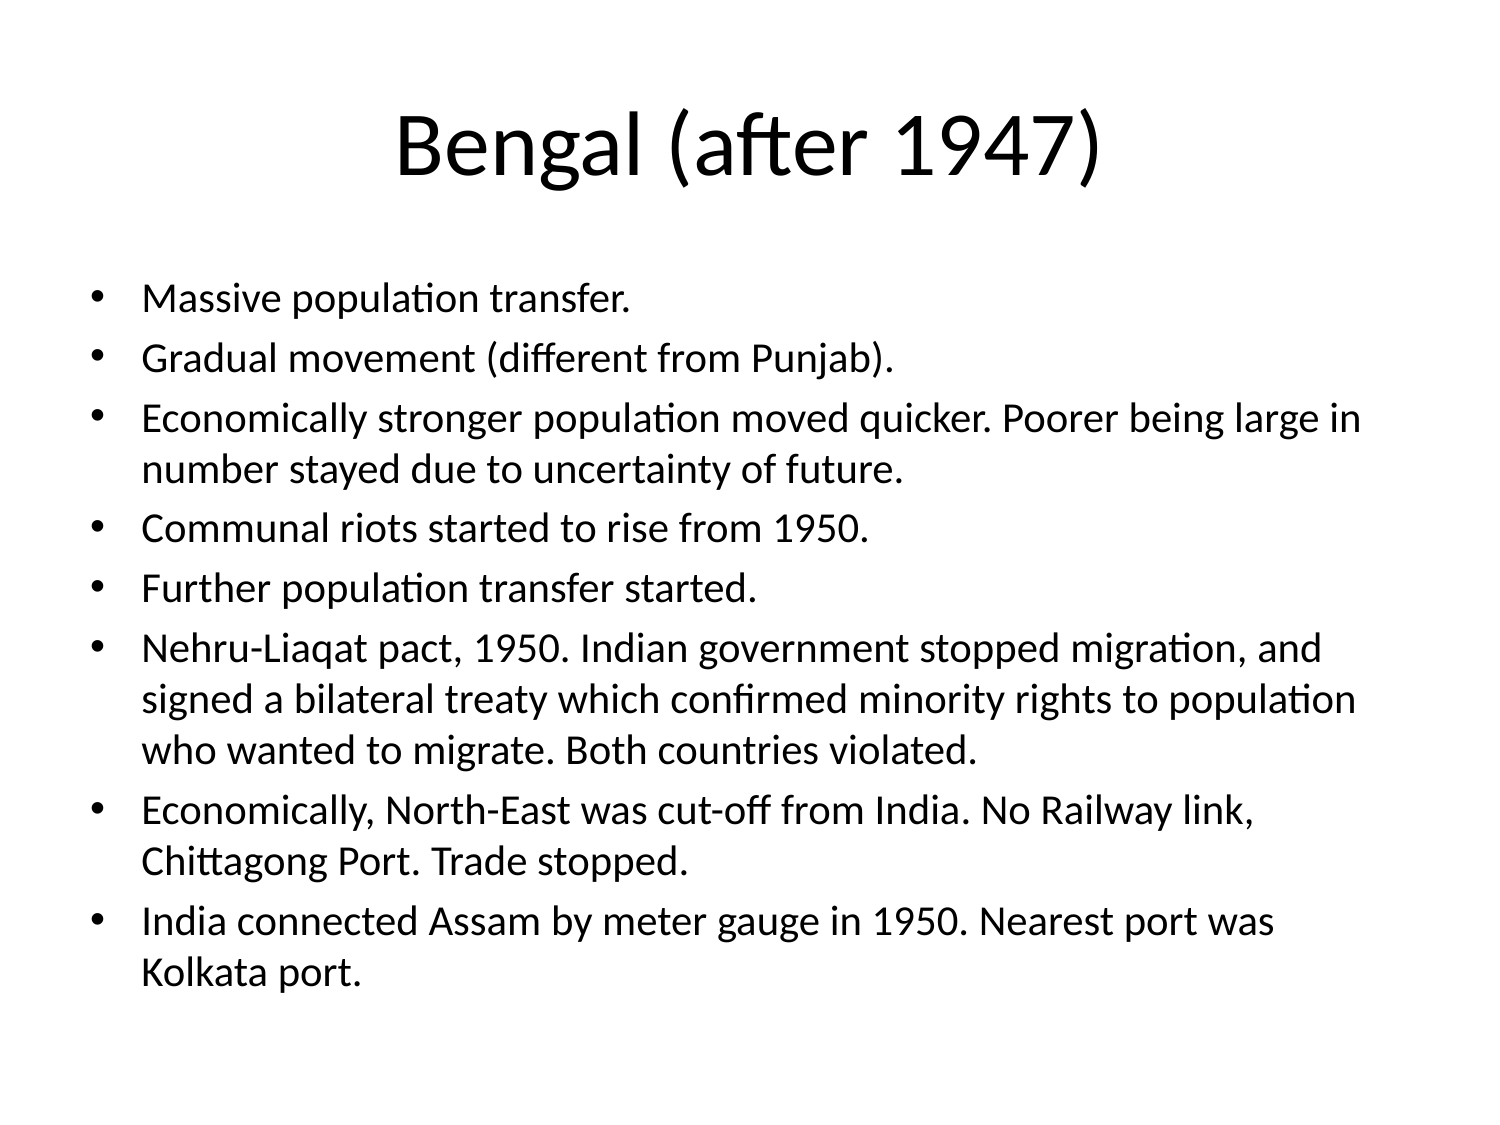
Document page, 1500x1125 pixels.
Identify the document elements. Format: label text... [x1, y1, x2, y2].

list Massive population transfer. Gradual movement (different from Punjab). Economically stronger population moved quicker. Poorer being large in number stayed due to uncertainty of future. Communal riots started to rise from 1950. Further population transfer started. Nehru-Liaqat pact, 1950. Indian government stopped migration, and signed a bilateral treaty which confirmed minority rights to population who wanted to migrate. Both countries violated. Economically, North-East was cut-off from India. No Railway link, Chittagong Port. Trade stopped. India connected Assam by meter gauge in 1950. Nearest port was Kolkata port. [75, 262, 1425, 1005]
title Bengal (after 1947) [75, 45, 1425, 233]
